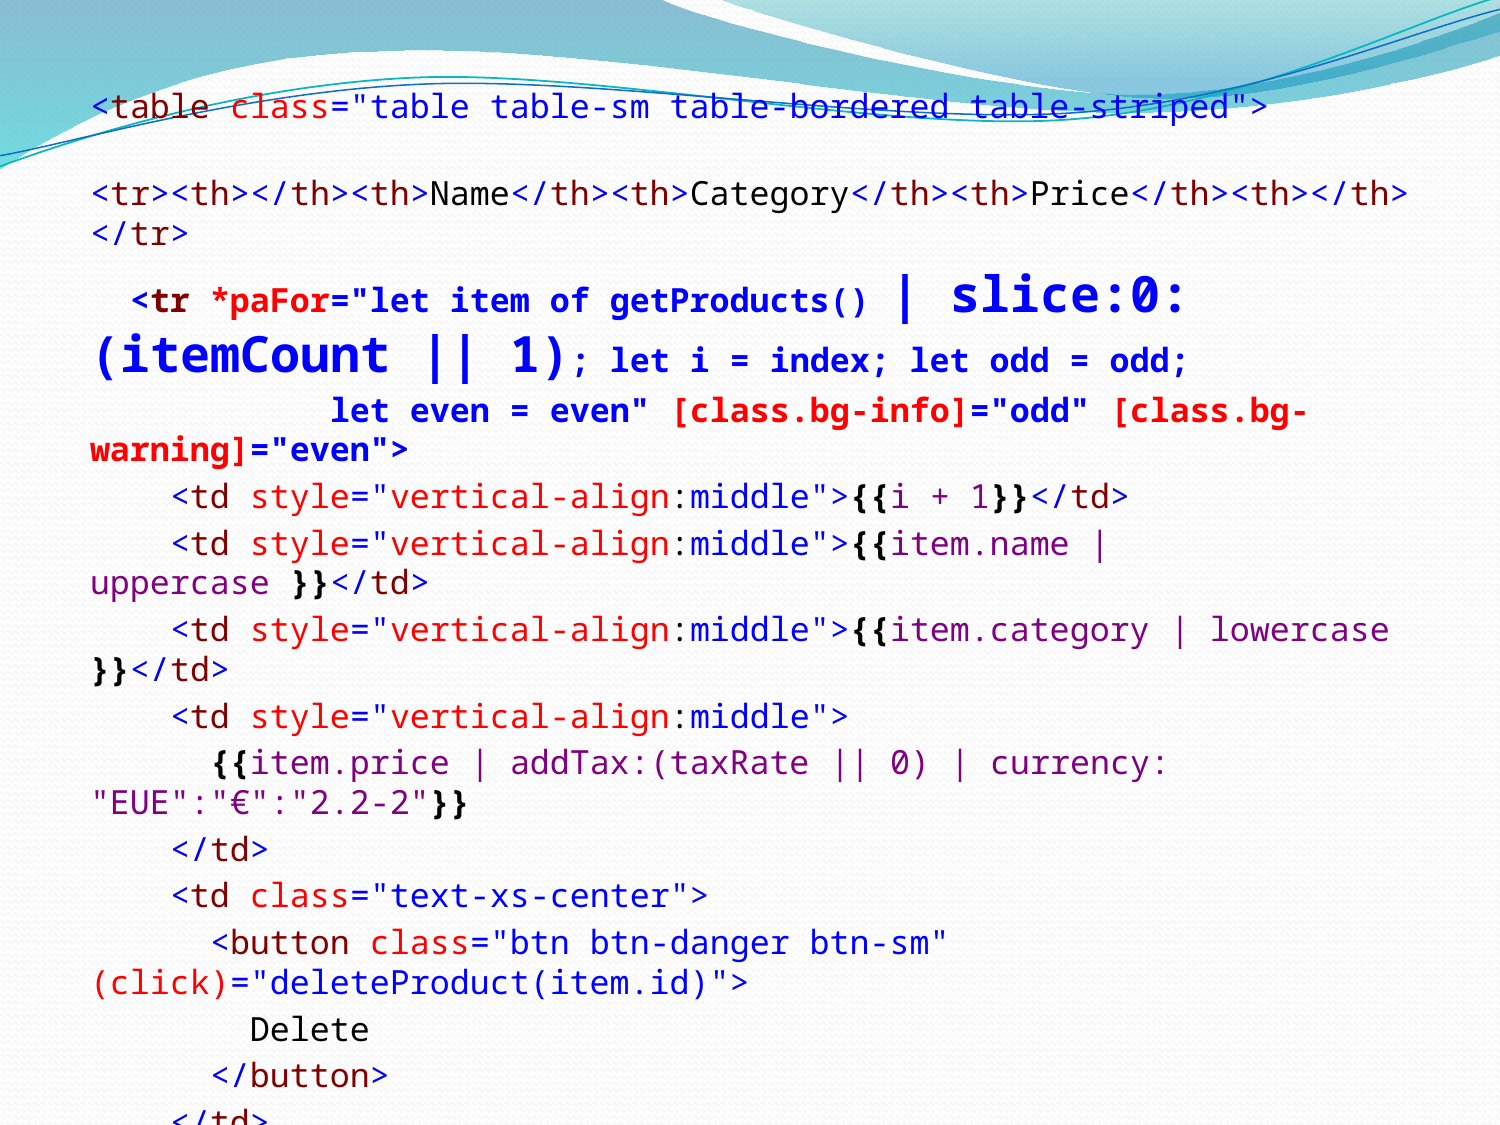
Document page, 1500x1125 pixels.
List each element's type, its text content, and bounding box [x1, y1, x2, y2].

list <table class="table table-sm table-bordered table-striped"> <tr><th></th><th>Name</th><th>Category</th><th>Price</th><th></th></tr> <tr *paFor="let item of getProducts() | slice:0:(itemCount || 1); let i = index; let odd = odd; let even = even" [class.bg-info]="odd" [class.bg-warning]="even"> <td style="vertical-align:middle">{{i + 1}}</td> <td style="vertical-align:middle">{{item.name | uppercase }}</td> <td style="vertical-align:middle">{{item.category | lowercase }}</td> <td style="vertical-align:middle"> {{item.price | addTax:(taxRate || 0) | currency: "EUE":"€":"2.2-2"}} </td> <td class="text-xs-center"> <button class="btn btn-danger btn-sm" (click)="deleteProduct(item.id)"> Delete </button> </td> </tr> </table> [74, 77, 1426, 1038]
